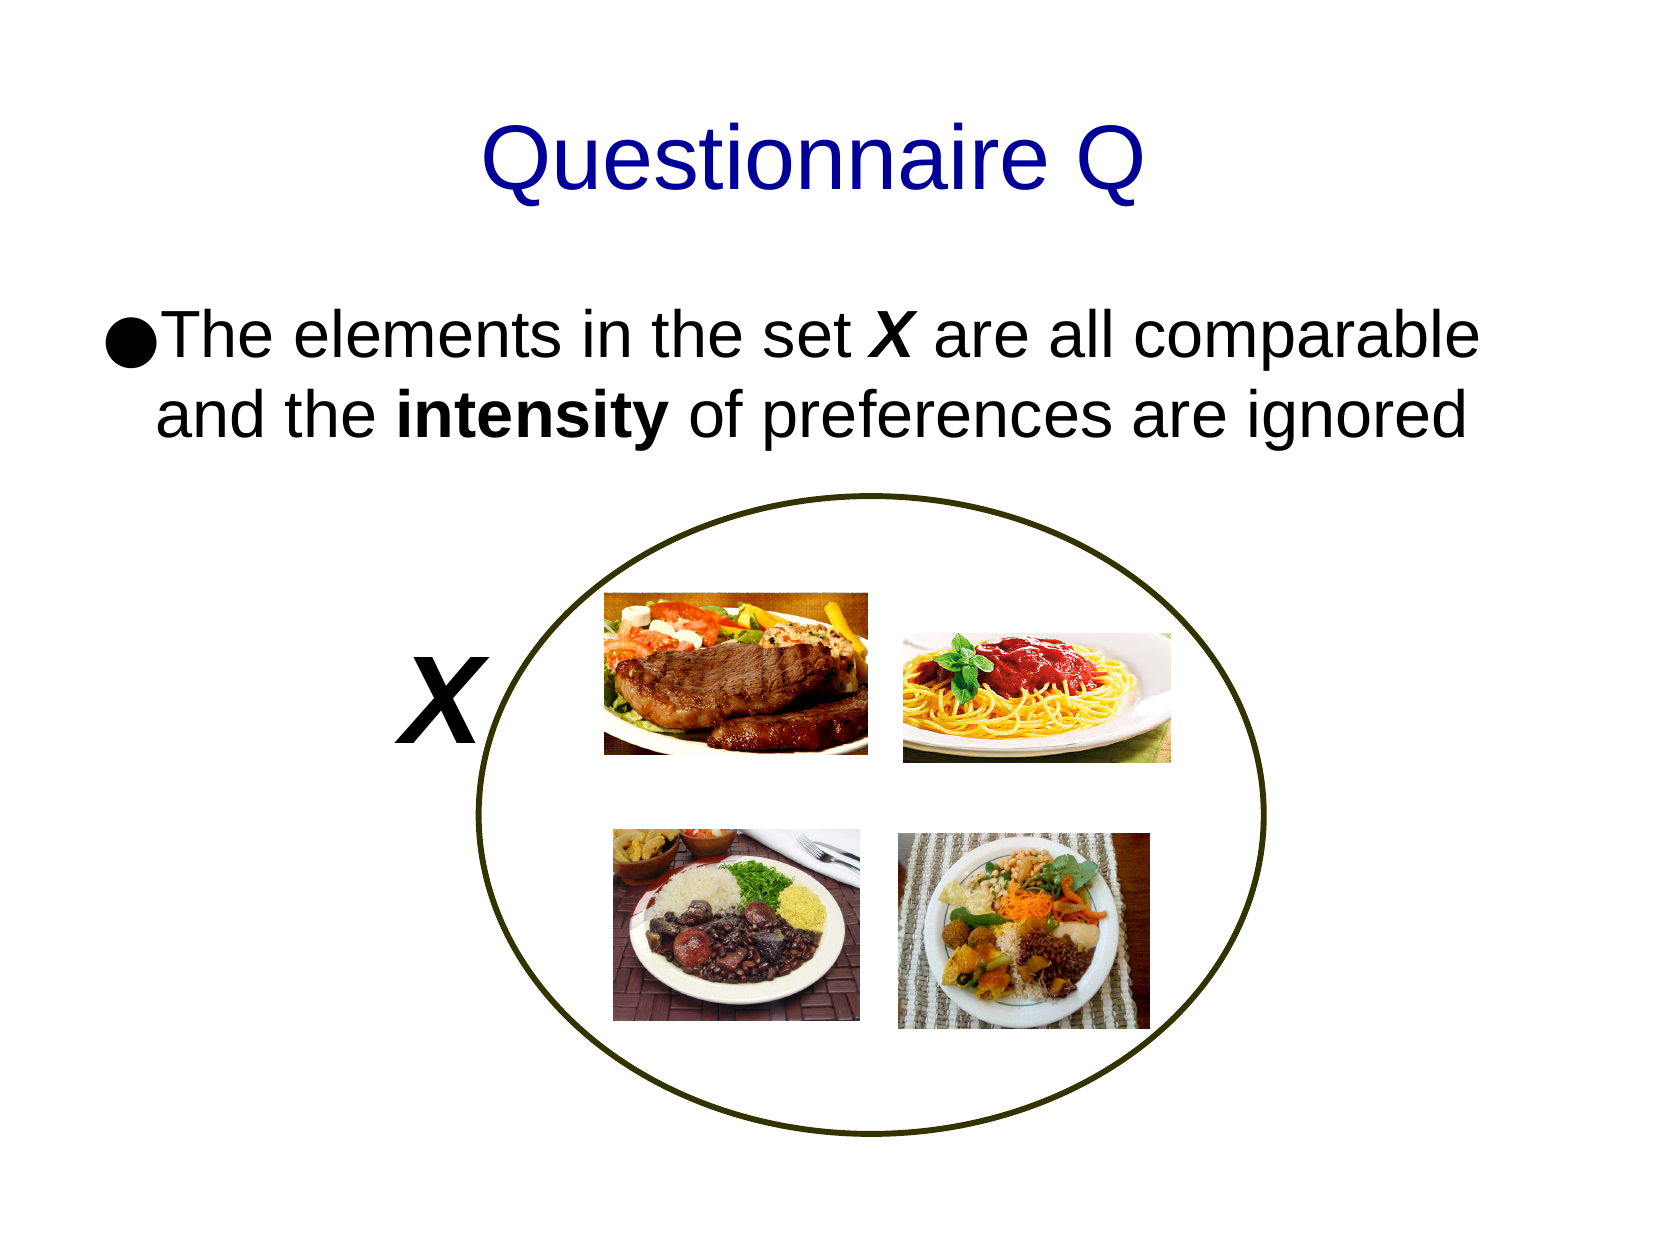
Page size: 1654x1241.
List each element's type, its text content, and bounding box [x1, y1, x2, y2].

text_box [478, 496, 1264, 1134]
text_box Questionnaire Q [82, 49, 1571, 257]
picture [612, 828, 860, 1022]
picture [603, 592, 868, 755]
picture [898, 833, 1150, 1030]
picture [902, 632, 1171, 763]
text_box X [385, 610, 479, 766]
text_box The elements in the set X are all comparable and the intensity of preferences are ignored [84, 290, 1573, 1010]
